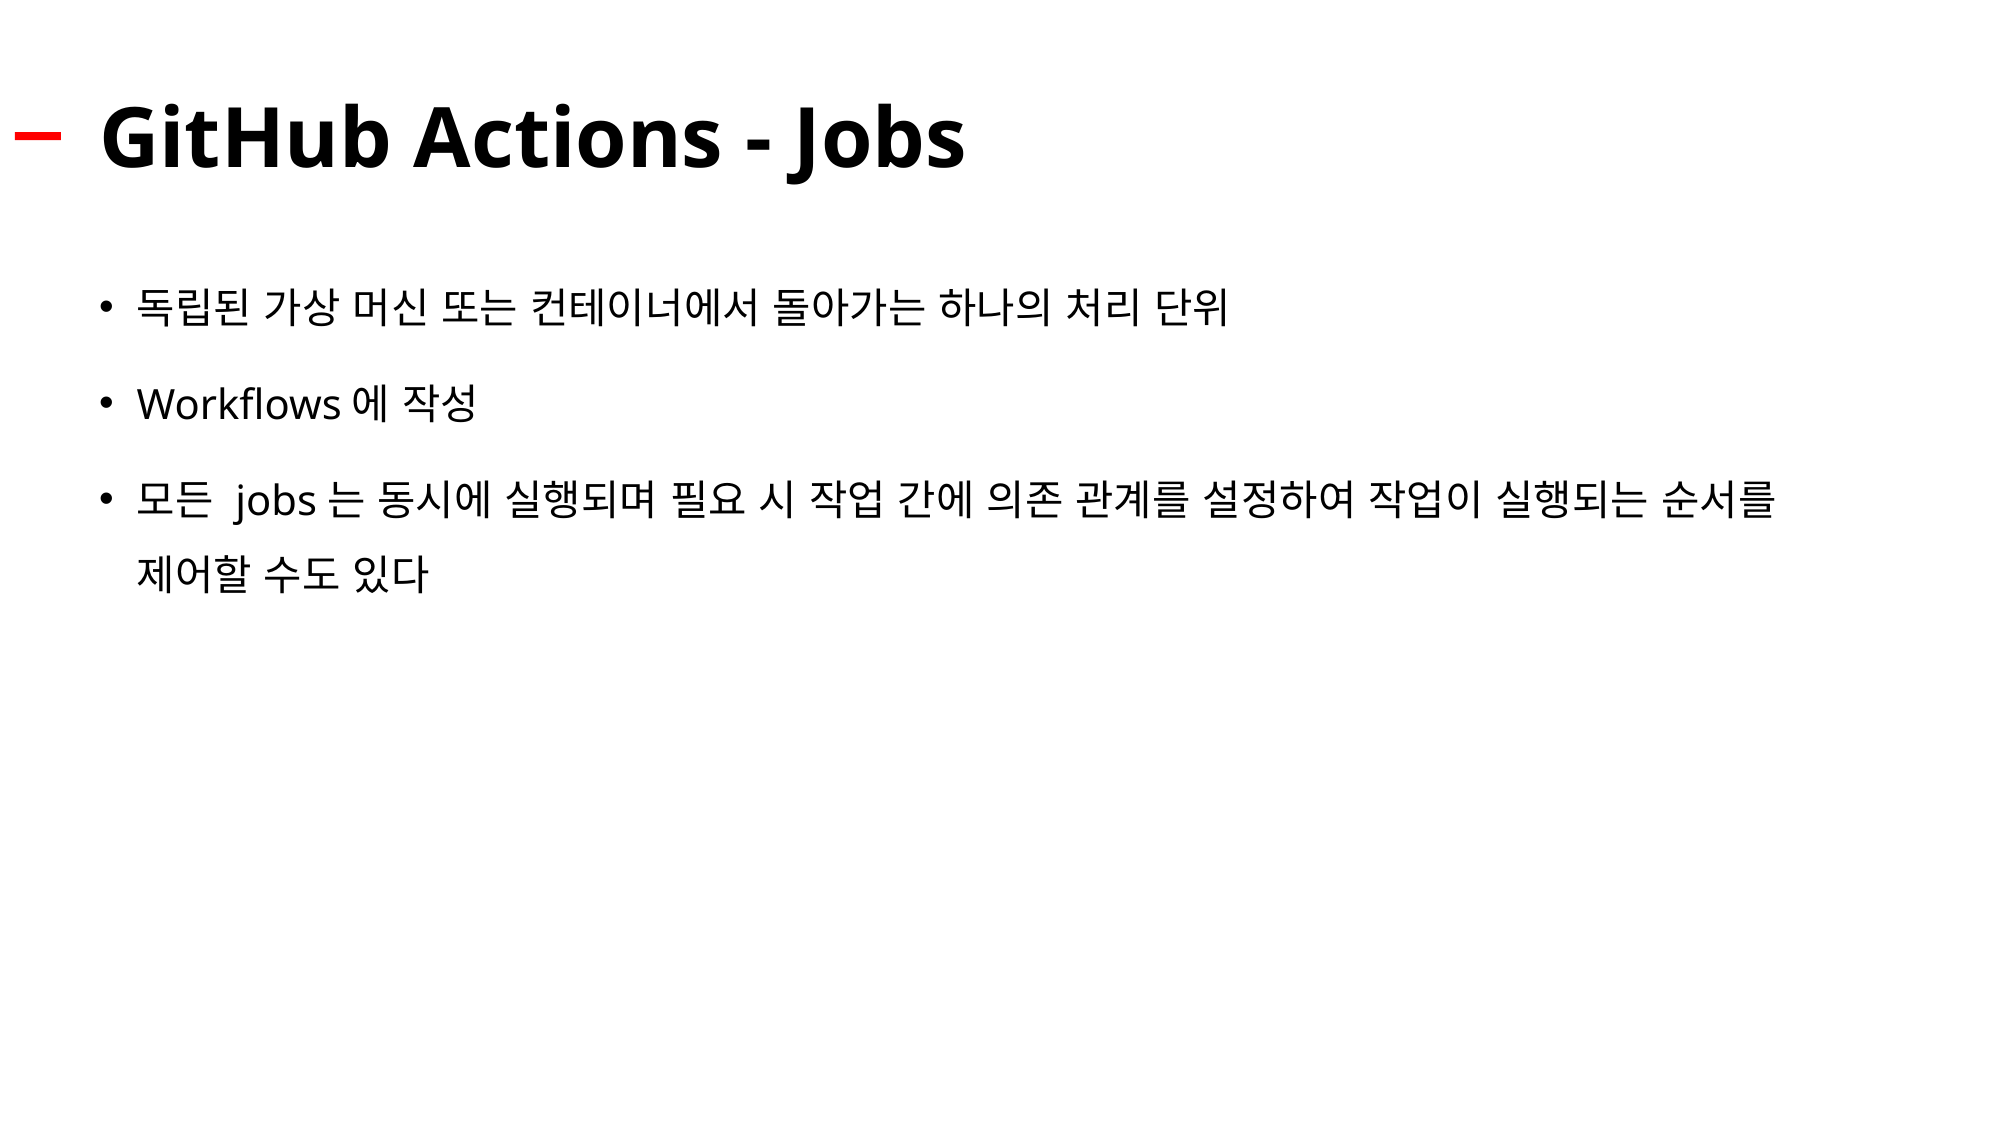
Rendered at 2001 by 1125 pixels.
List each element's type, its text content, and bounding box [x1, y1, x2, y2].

text_box [14, 131, 62, 141]
list 독립된 가상 머신 또는 컨테이너에서 돌아가는 하나의 처리 단위 Workflows에 작성 모든 jobs는 동시에 실행되며 필요 시 작업 간에 의존 관계를 설정하여 작업이 실행되는 순서를 제어할 수도 있다 [84, 248, 1916, 1110]
title GitHub Actions - Jobs [84, 31, 1916, 248]
